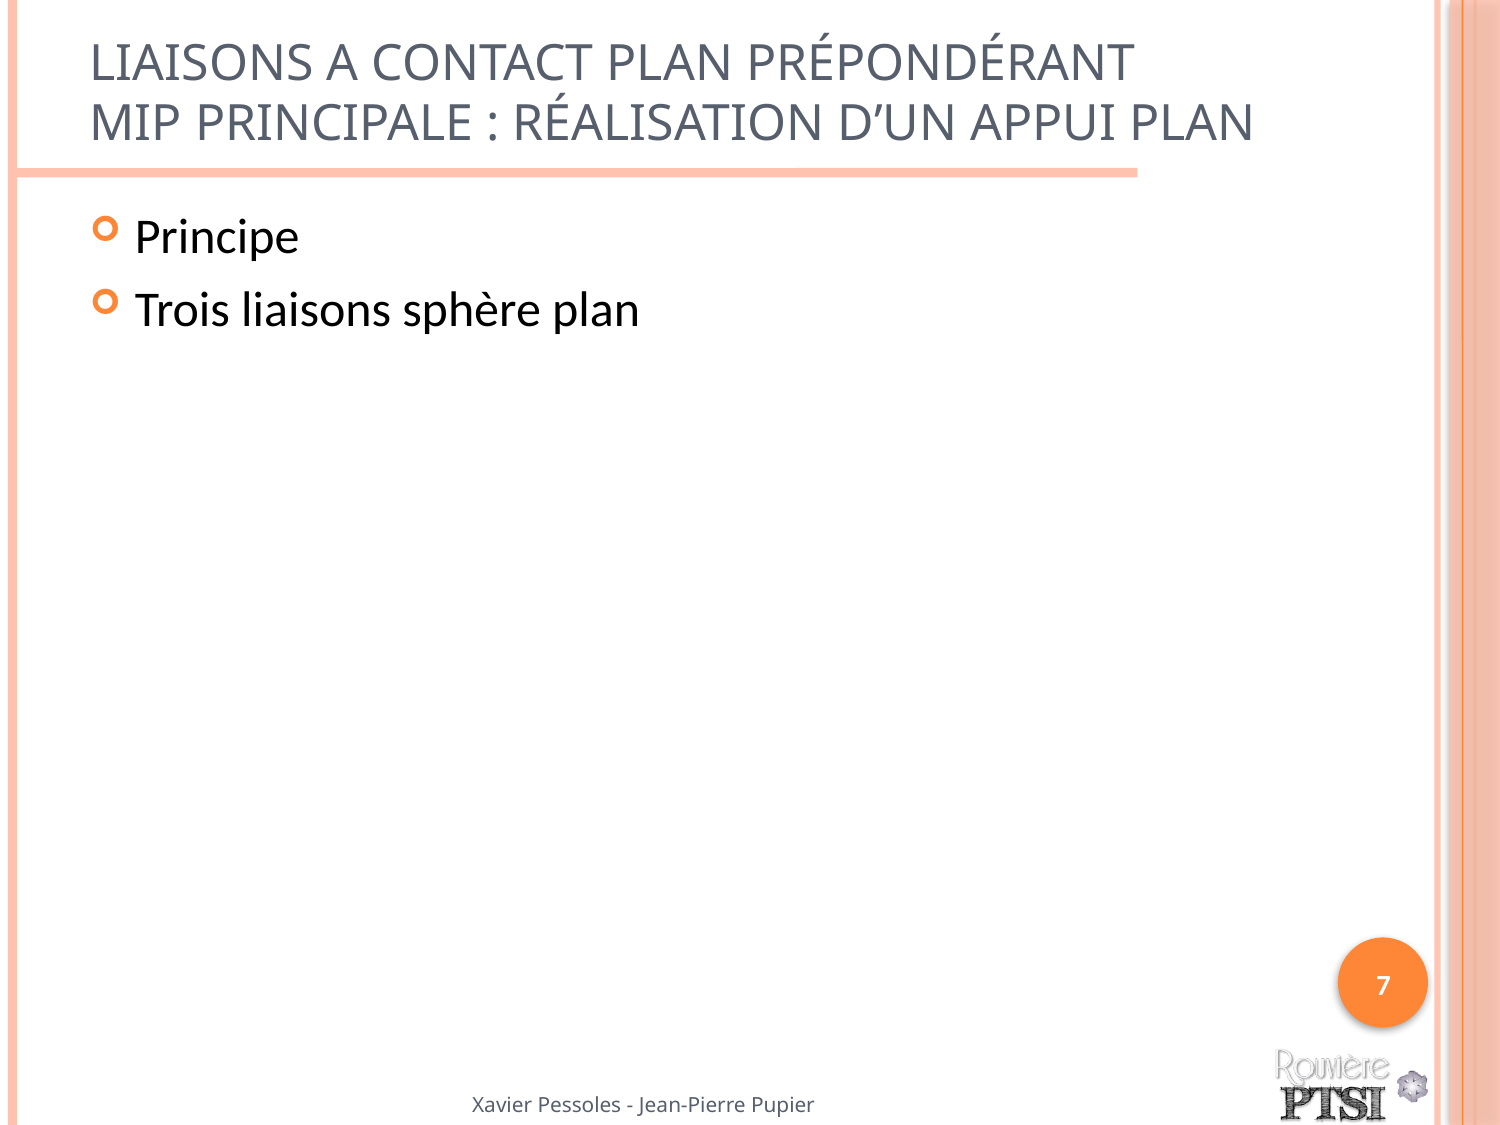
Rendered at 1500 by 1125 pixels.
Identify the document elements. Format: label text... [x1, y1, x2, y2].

title Liaisons a contact plan prépondérant MIP principale : réalisation d’un appui plan [75, 19, 1300, 161]
list Principe Trois liaisons sphère plan [75, 196, 1300, 1062]
slide_number 7 [1333, 940, 1434, 1027]
picture [1274, 1048, 1428, 1125]
footer Xavier Pessoles - Jean-Pierre Pupier [12, 1086, 1275, 1125]
